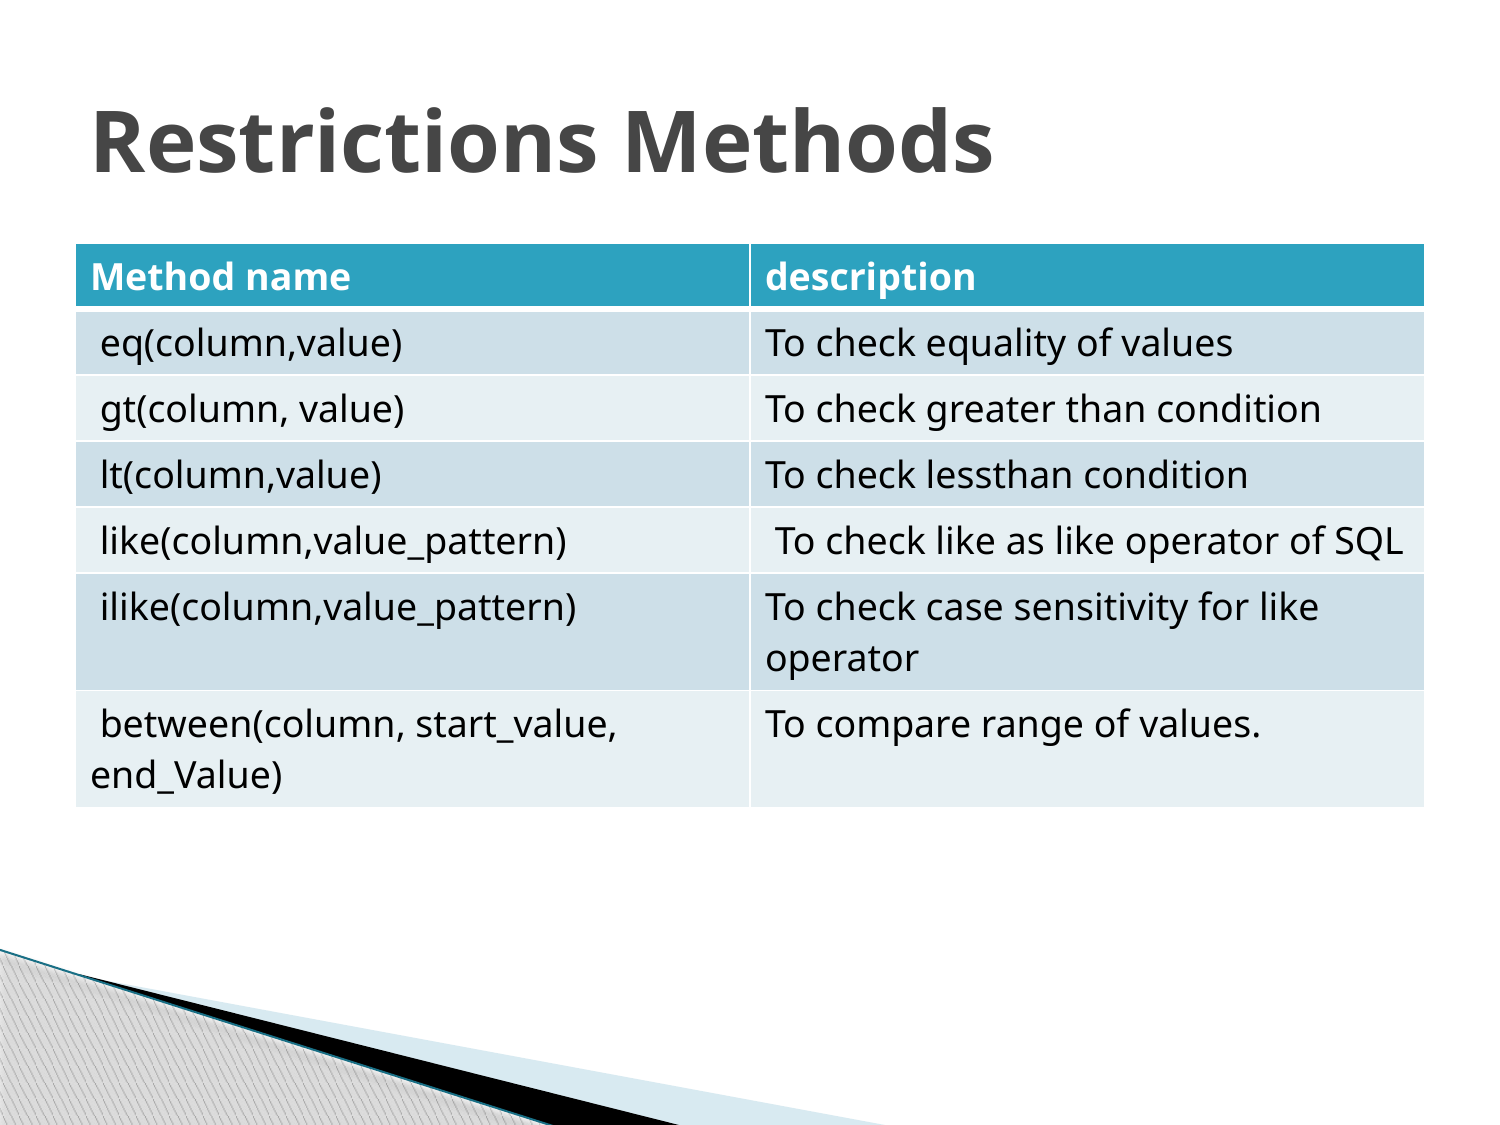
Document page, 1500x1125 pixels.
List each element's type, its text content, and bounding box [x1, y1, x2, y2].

table_cell eq(column,value) [76, 312, 749, 374]
table_cell To compare range of values. [751, 691, 1424, 807]
table_cell between(column, start_value, end_Value) [76, 691, 749, 807]
table_cell like(column,value_pattern) [76, 508, 749, 572]
table_cell To check like as like operator of SQL [751, 508, 1424, 572]
table_header description [751, 244, 1424, 306]
table_cell To check greater than condition [751, 376, 1424, 440]
table_cell gt(column, value) [76, 376, 749, 440]
table_cell To check case sensitivity for like operator [751, 574, 1424, 690]
table_cell To check lessthan condition [751, 442, 1424, 506]
table_cell lt(column,value) [76, 442, 749, 506]
table_cell To check equality of values [751, 312, 1424, 374]
table_cell ilike(column,value_pattern) [76, 574, 749, 690]
table_header Method name [76, 244, 749, 306]
title Restrictions Methods [75, 45, 1425, 233]
